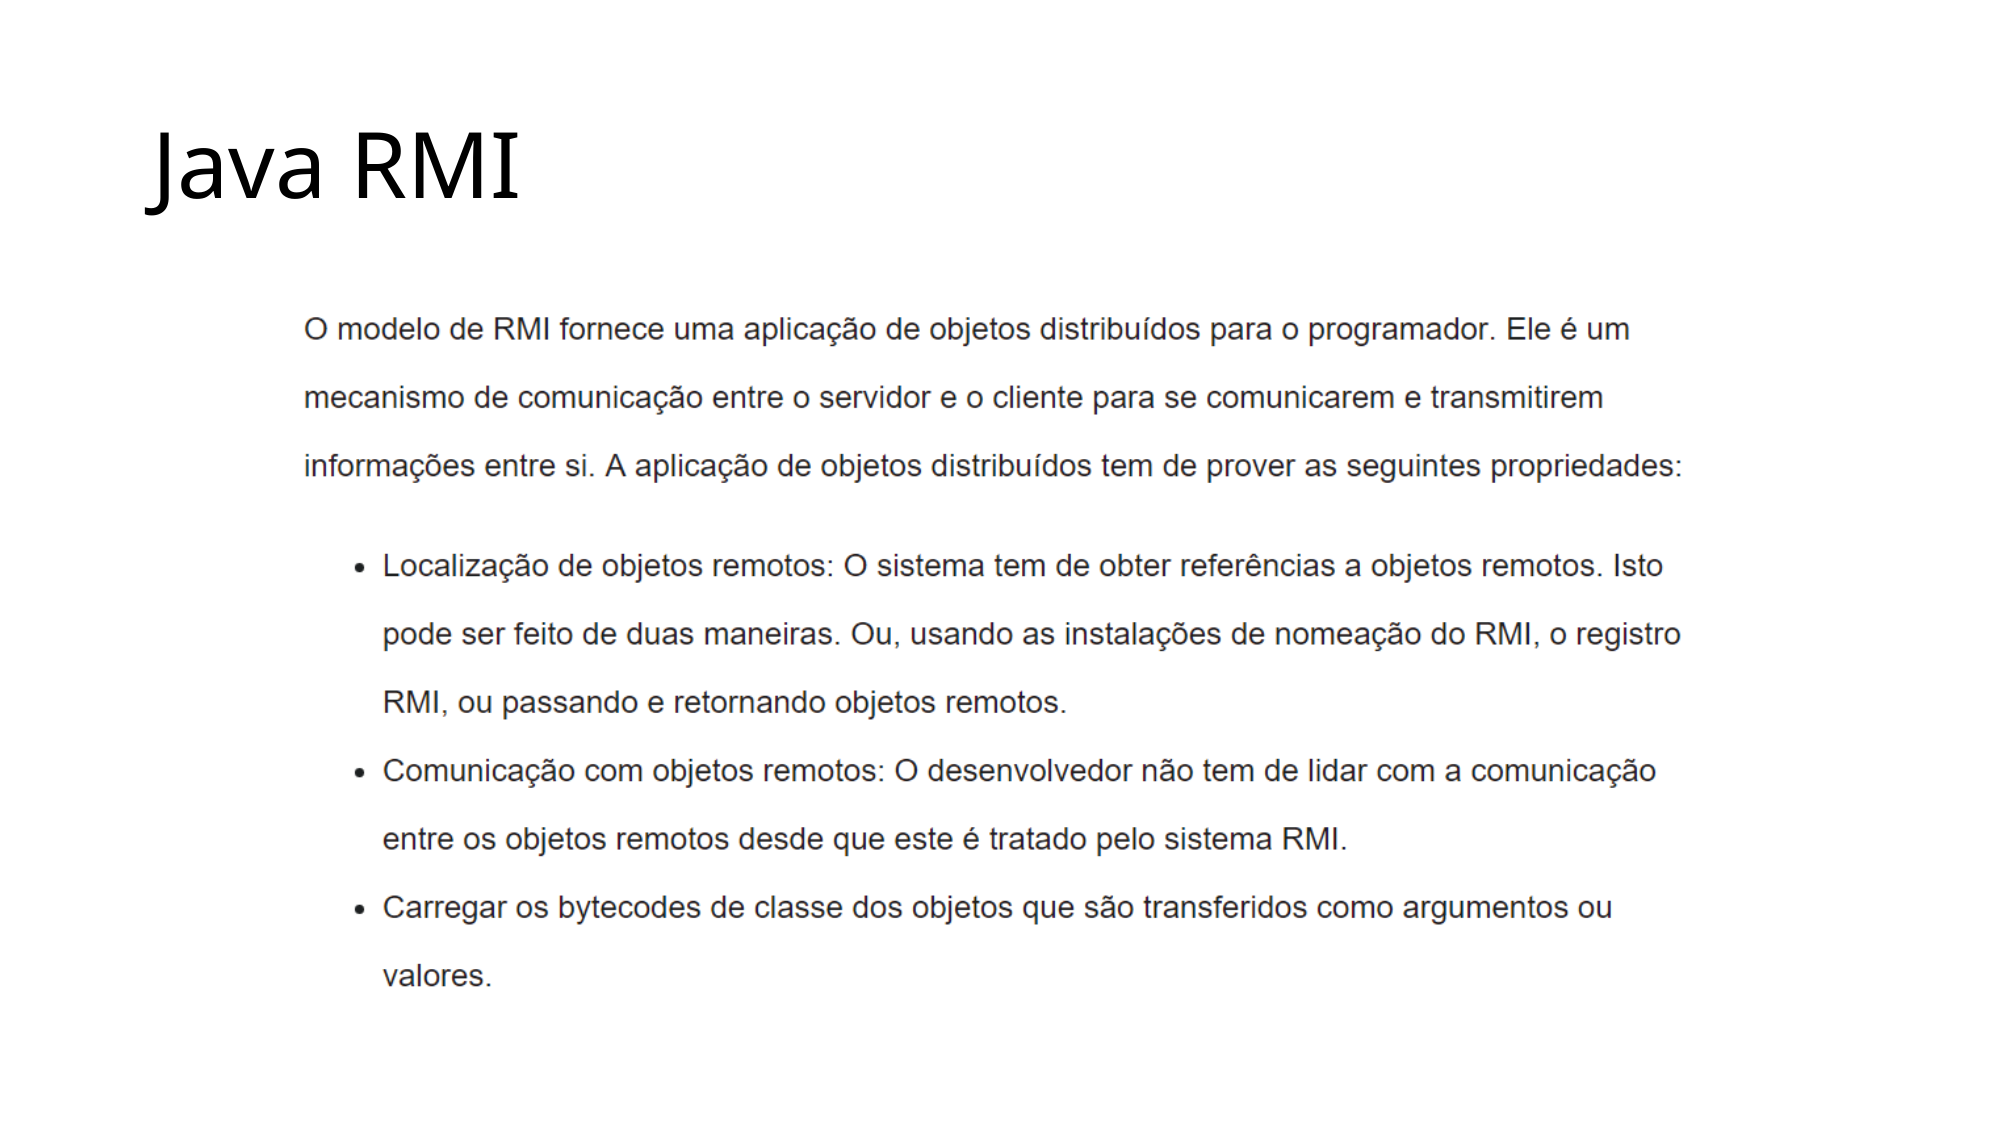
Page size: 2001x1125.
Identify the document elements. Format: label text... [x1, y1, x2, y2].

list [271, 299, 1729, 1014]
title Java RMI [137, 59, 1863, 278]
